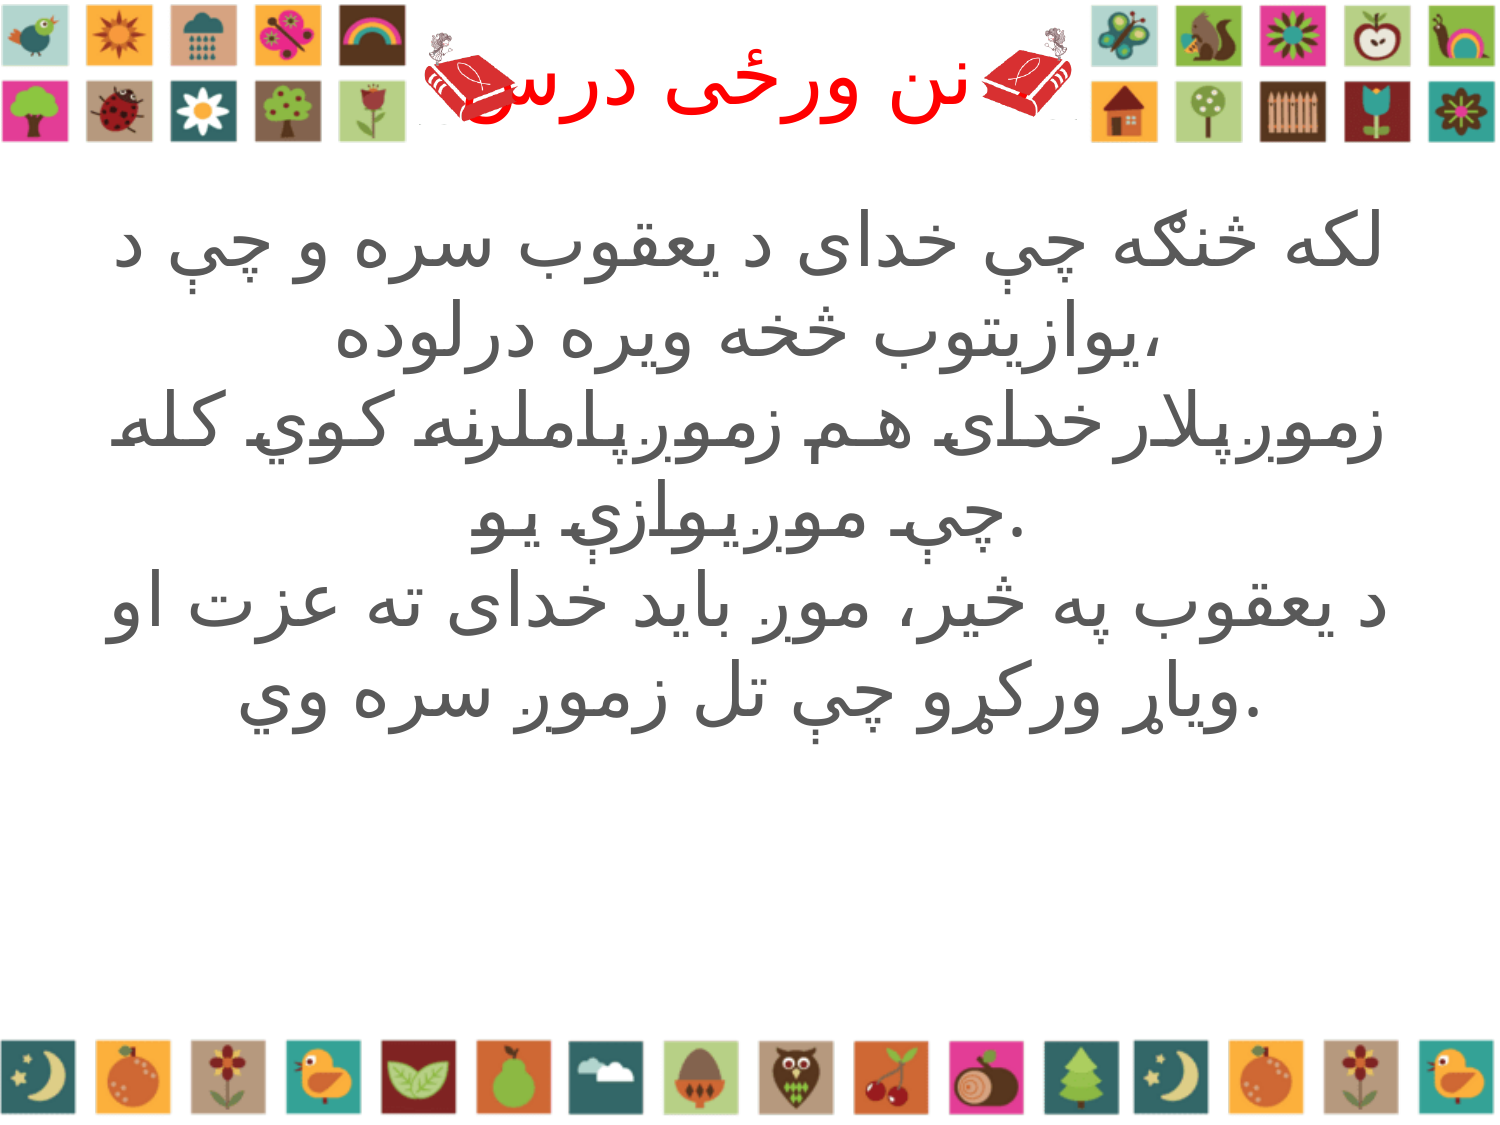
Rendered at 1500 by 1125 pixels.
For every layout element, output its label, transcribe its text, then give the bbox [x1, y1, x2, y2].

text_box لکه څنګه چې خدای د یعقوب سره و چې د یوازیتوب څخه ویره درلوده، زموږ پلار خدای هم زموږ پاملرنه کوي کله چې موږ یوازې یو. د یعقوب په څیر، موږ باید خدای ته عزت او ویاړ ورکړو چې تل زموږ سره وي. [76, 184, 1424, 830]
text_box د نن ورځی درس [425, 13, 1077, 129]
picture [950, 3, 1500, 150]
picture [0, 3, 550, 150]
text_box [0, 1028, 1500, 1118]
